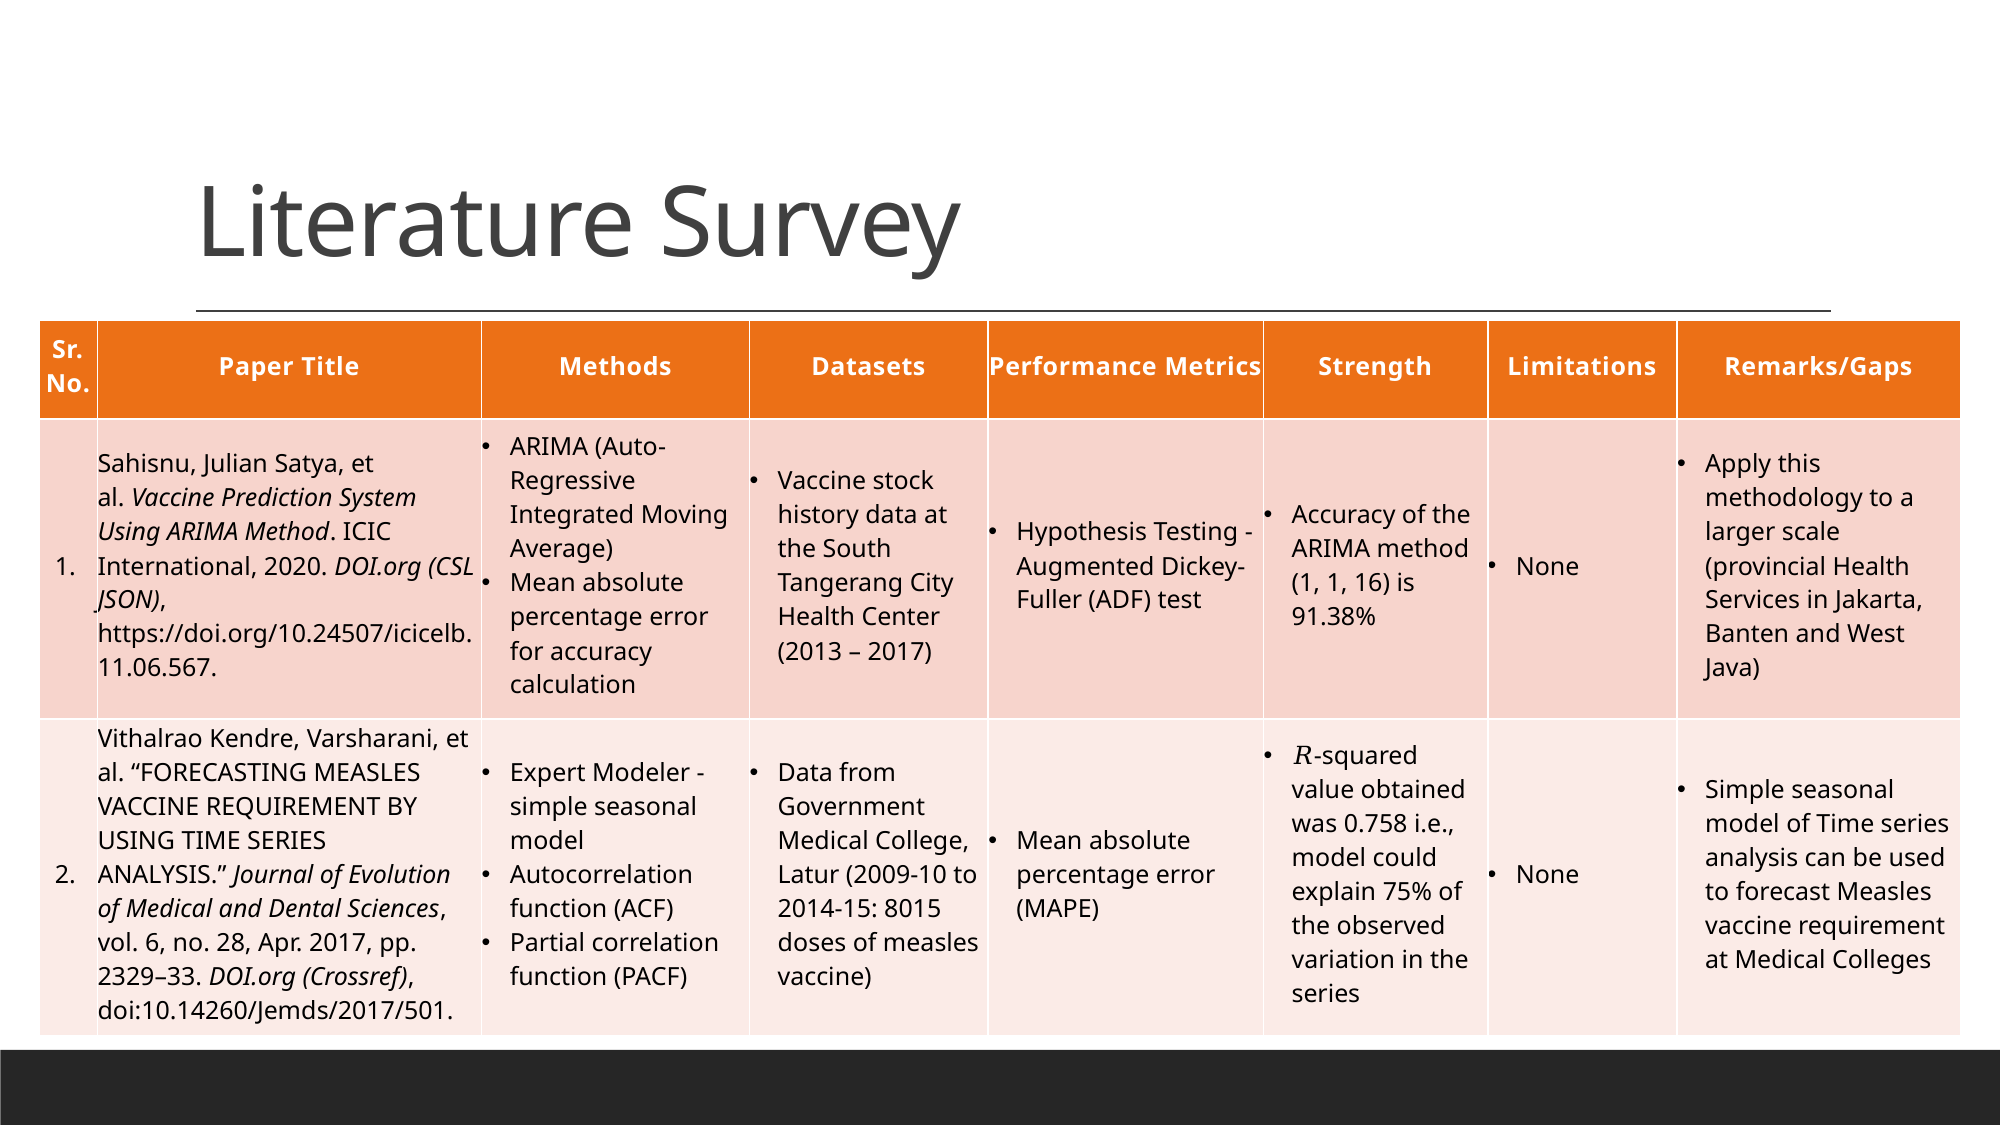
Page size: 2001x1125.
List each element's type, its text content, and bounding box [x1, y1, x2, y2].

table_cell Vithalrao Kendre, Varsharani, et al. “FORECASTING MEASLES VACCINE REQUIREMENT BY USING TIME SERIES ANALYSIS.” Journal of Evolution of Medical and Dental Sciences, vol. 6, no. 28, Apr. 2017, pp. 2329–33. DOI.org (Crossref), doi:10.14260/Jemds/2017/501. [98, 720, 481, 1035]
table_cell 2. [40, 720, 97, 1035]
table_header Limitations [1489, 321, 1676, 418]
table_cell ARIMA (Auto-Regressive Integrated Moving Average) Mean absolute percentage error for accuracy calculation [482, 420, 749, 718]
table_cell Data from Government Medical College, Latur (2009-10 to 2014-15: 8015 doses of measles vaccine) [750, 720, 987, 1035]
table_cell Expert Modeler - simple seasonal model Autocorrelation function (ACF) Partial correlation function (PACF) [482, 720, 749, 1035]
table_cell None [1489, 720, 1676, 1035]
table_cell None [1489, 420, 1676, 718]
table_cell Hypothesis Testing - Augmented Dickey-Fuller (ADF) test [989, 420, 1263, 718]
table_cell 1. [40, 420, 97, 718]
title Literature Survey [180, 47, 1830, 285]
table_header Performance Metrics [989, 321, 1263, 418]
table_header Remarks/Gaps [1678, 321, 1960, 418]
table_cell Accuracy of the ARIMA method (1, 1, 16) is 91.38% [1264, 420, 1487, 718]
table_header Datasets [750, 321, 987, 418]
table_cell Simple seasonal model of Time series analysis can be used to forecast Measles vaccine requirement at Medical Colleges [1678, 720, 1960, 1035]
table_cell Vaccine stock history data at the South Tangerang City Health Center (2013 – 2017) [750, 420, 987, 718]
table_header Sr. No. [40, 321, 97, 418]
table_header Methods [482, 321, 749, 418]
table_cell Mean absolute percentage error (MAPE) [989, 720, 1263, 1035]
table_cell Apply this methodology to a larger scale (provincial Health Services in Jakarta, Banten and West Java) [1678, 420, 1960, 718]
table_cell Sahisnu, Julian Satya, et al. Vaccine Prediction System Using ARIMA Method. ICIC International, 2020. DOI.org (CSL JSON), https://doi.org/10.24507/icicelb.11.06.567. [98, 420, 481, 718]
table_cell 𝑅-squared value obtained was 0.758 i.e., model could explain 75% of the observed variation in the series [1264, 720, 1487, 1035]
table_header Paper Title [98, 321, 481, 418]
table_header Strength [1264, 321, 1487, 418]
